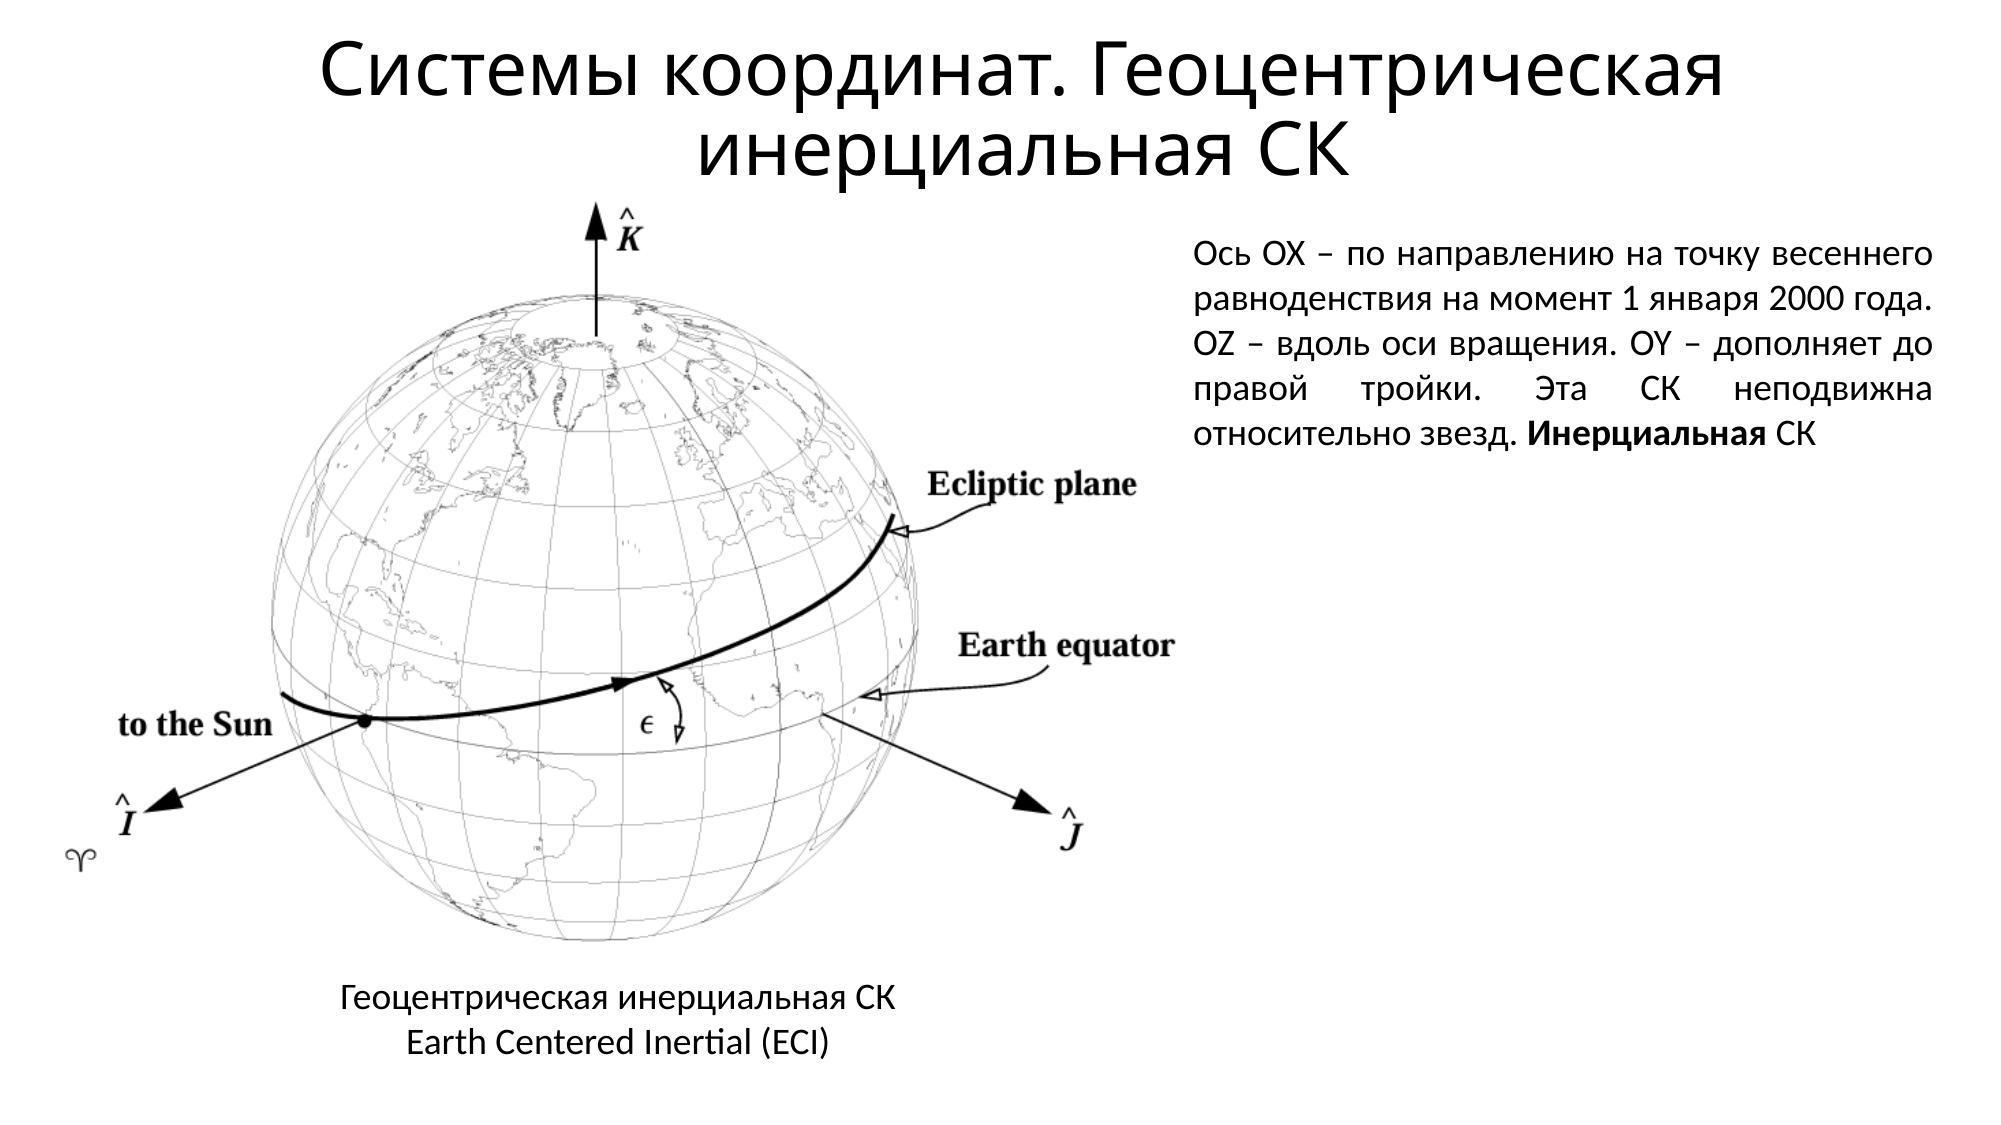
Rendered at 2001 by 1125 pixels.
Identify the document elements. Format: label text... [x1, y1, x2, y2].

text_box Ось OX – по направлению на точку весеннего равноденствия на момент 1 января 2000 года. OZ – вдоль оси вращения. OY – дополняет до правой тройки. Эта СК неподвижна относительно звезд. Инерциальная СК [1179, 220, 1949, 461]
title Системы координат. Геоцентрическая инерциальная СК [111, 2, 1935, 220]
picture [58, 194, 1179, 965]
text_box Геоцентрическая инерциальная СК Earth Centered Inertial (ECI) [262, 965, 974, 1070]
